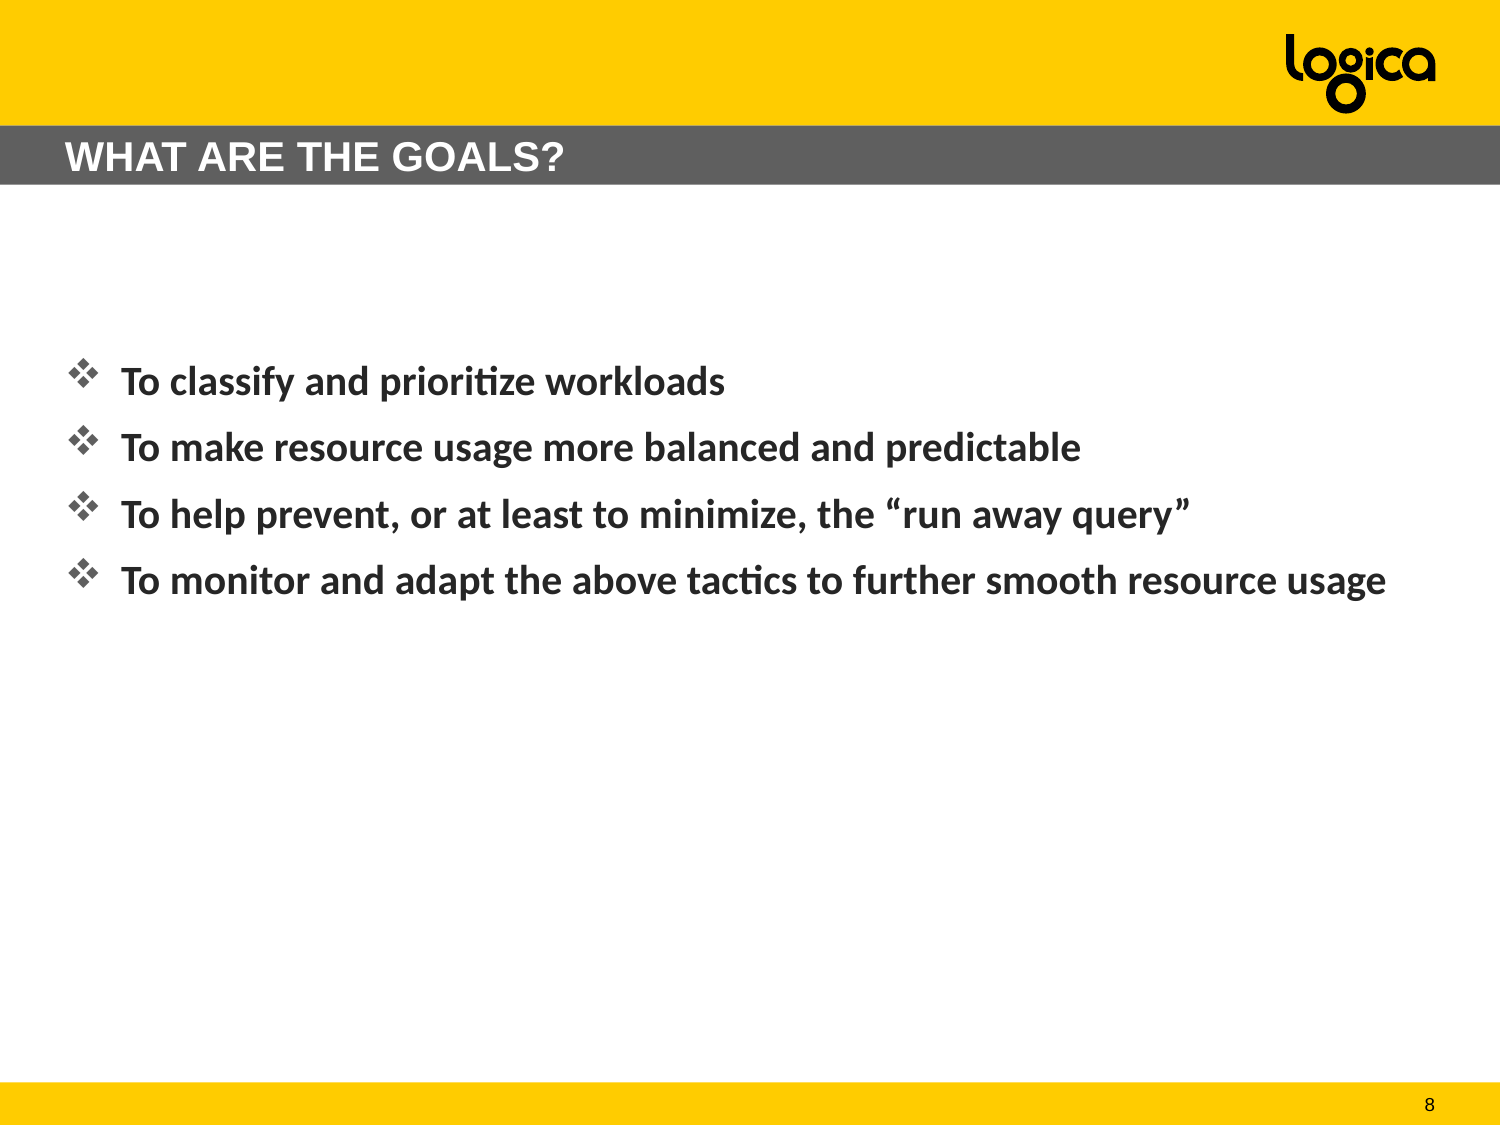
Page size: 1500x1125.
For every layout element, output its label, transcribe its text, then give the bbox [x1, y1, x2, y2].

list To classify and prioritize workloads To make resource usage more balanced and predictable To help prevent, or at least to minimize, the “run away query” To monitor and adapt the above tactics to further smooth resource usage [64, 243, 1436, 1000]
title WHAT ARE THE GOALS? [64, 125, 1436, 185]
slide_number 8 [1328, 1082, 1436, 1125]
